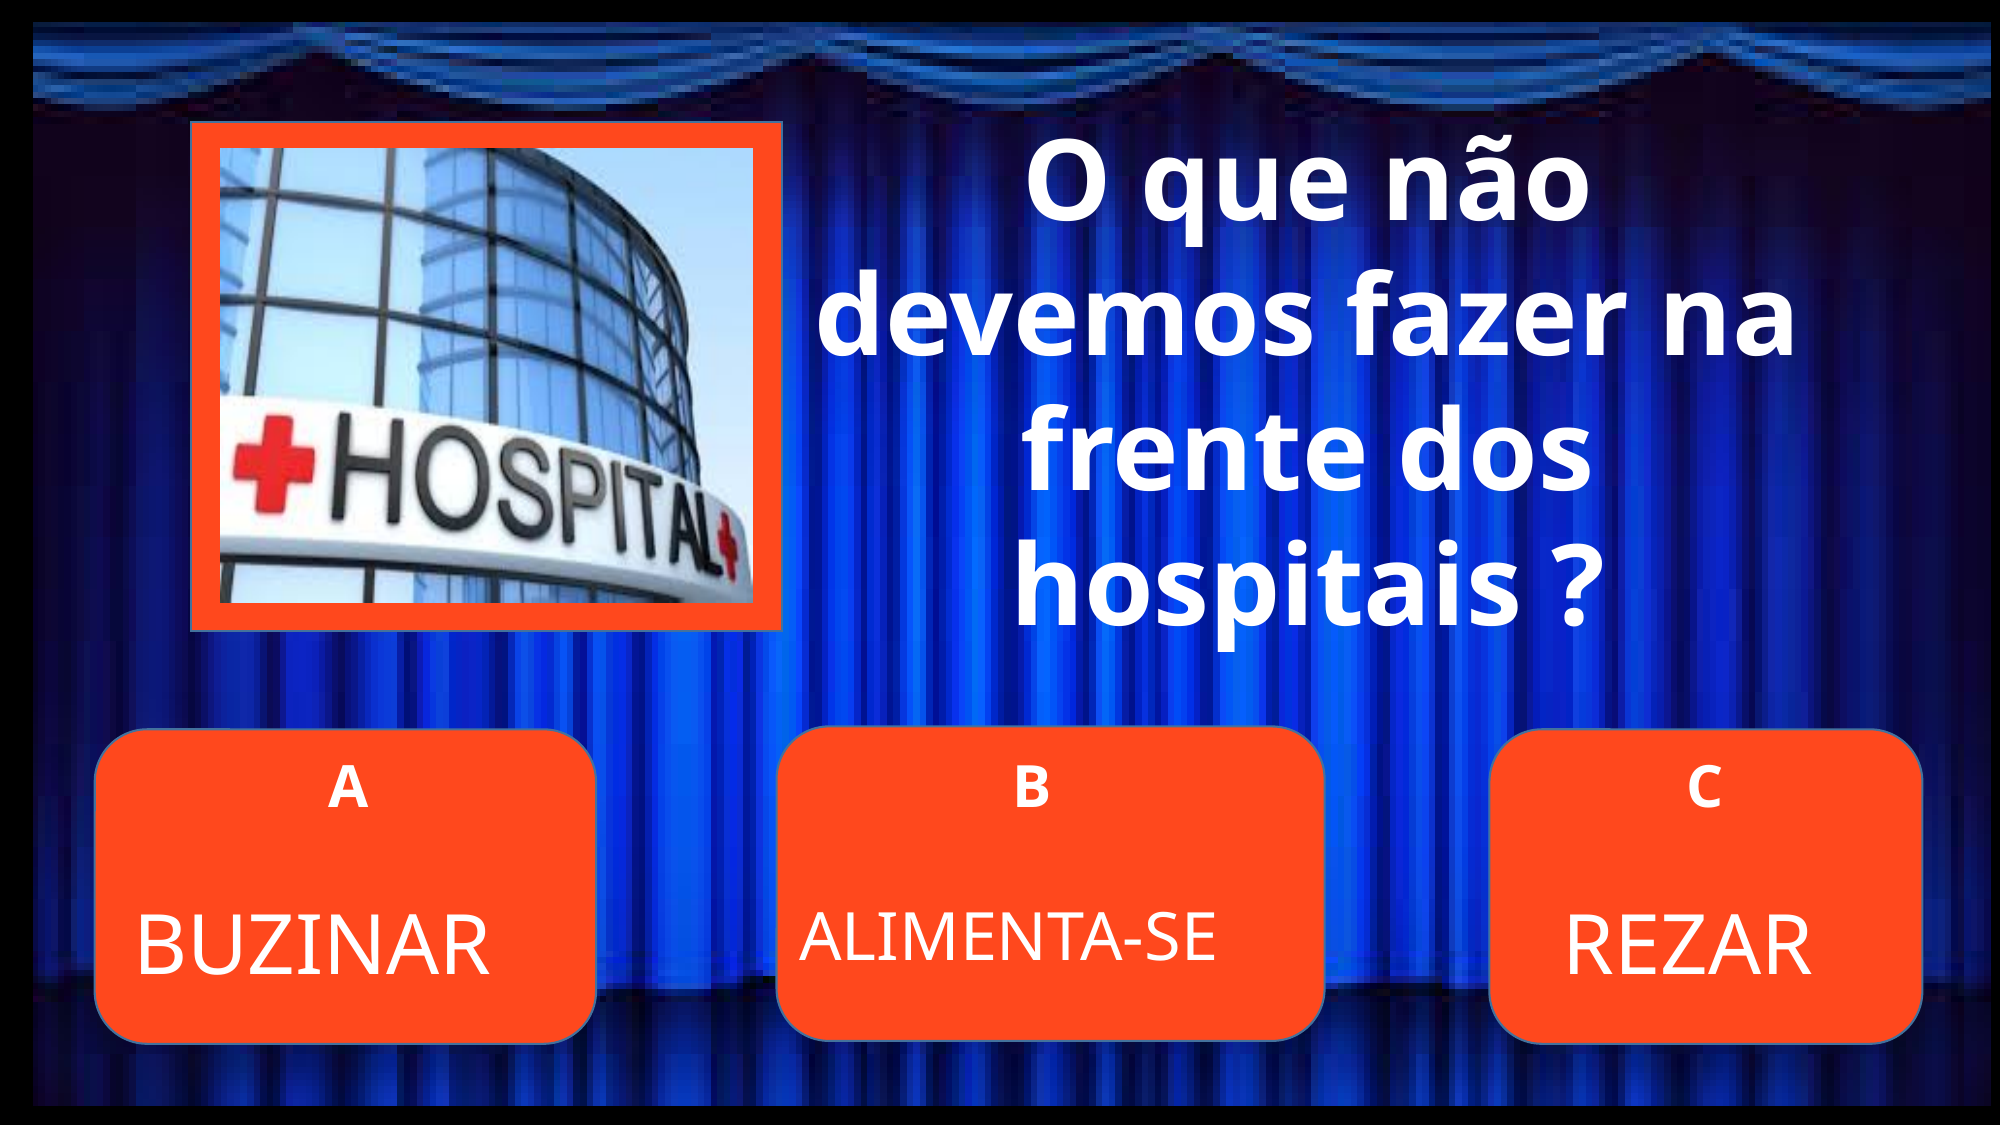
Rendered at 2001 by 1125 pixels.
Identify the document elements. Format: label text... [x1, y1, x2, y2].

text_box REZAR [1991, 883, 2000, 999]
picture [32, 21, 1991, 1106]
